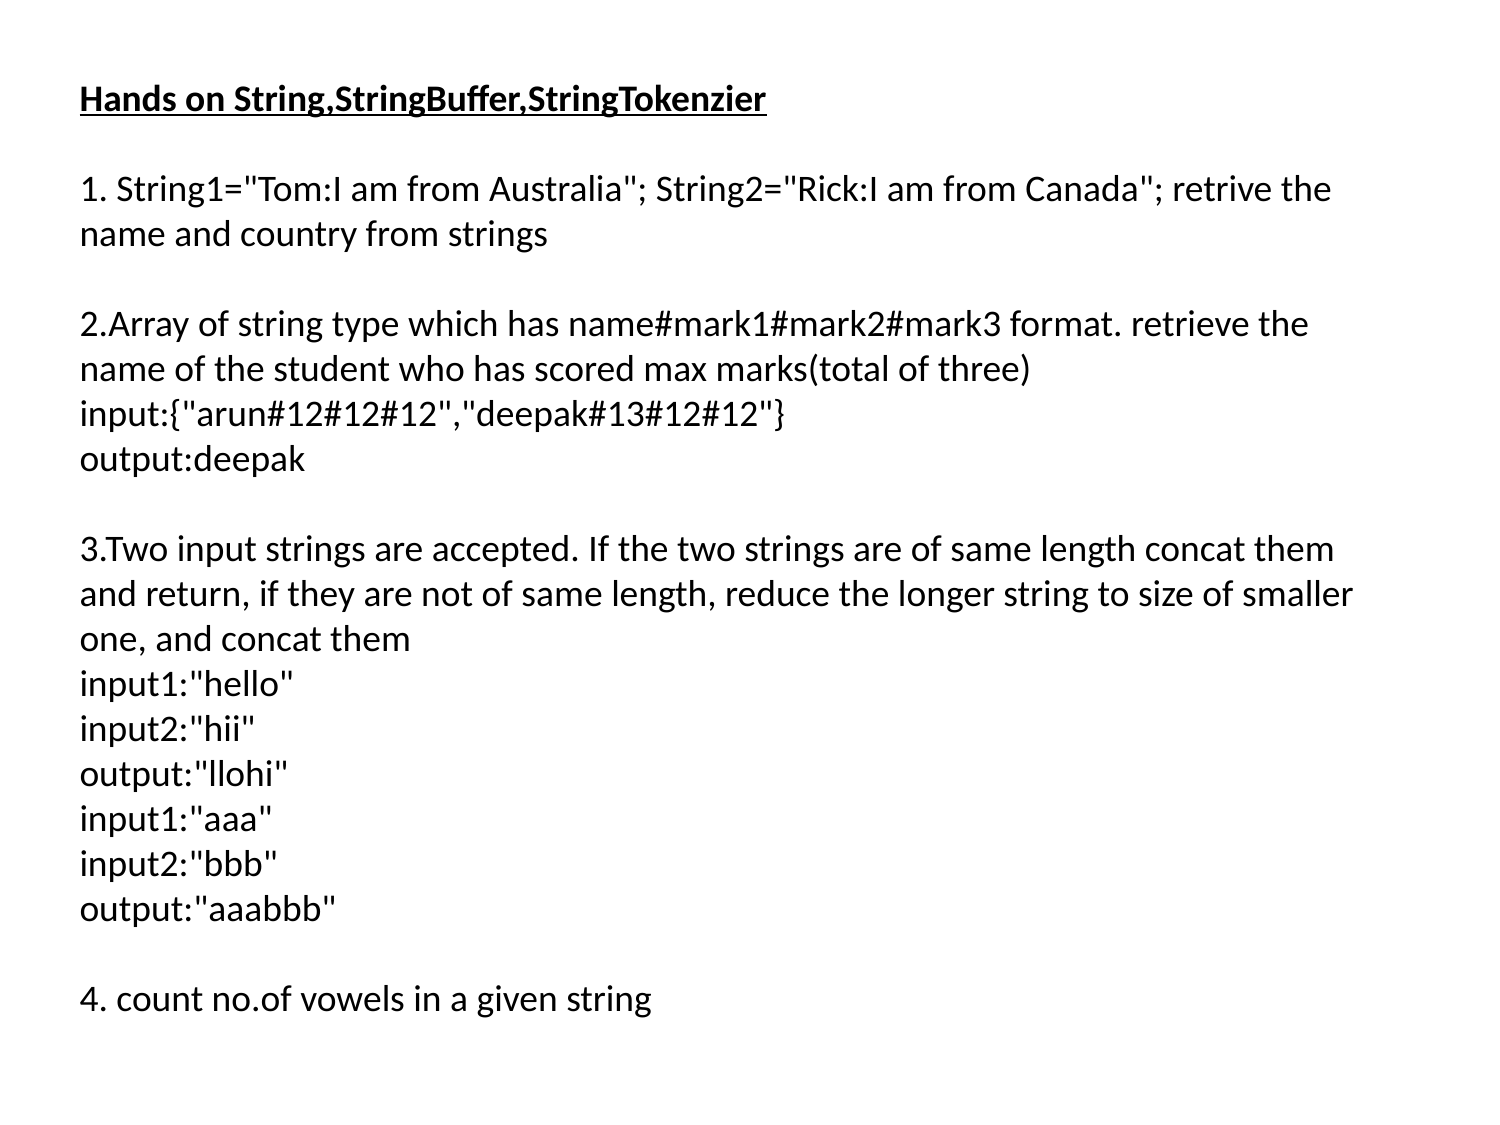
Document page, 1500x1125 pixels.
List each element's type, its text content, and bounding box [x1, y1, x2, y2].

text_box Hands on String,StringBuffer,StringTokenzier 1. String1="Tom:I am from Australia"; String2="Rick:I am from Canada"; retrive the name and country from strings 2.Array of string type which has name#mark1#mark2#mark3 format. retrieve the name of the student who has scored max marks(total of three) input:{"arun#12#12#12","deepak#13#12#12"} output:deepak 3.Two input strings are accepted. If the two strings are of same length concat them and return, if they are not of same length, reduce the longer string to size of smaller one, and concat them input1:"hello" input2:"hii" output:"llohi" input1:"aaa" input2:"bbb" output:"aaabbb" 4. count no.of vowels in a given string [64, 66, 1400, 1072]
